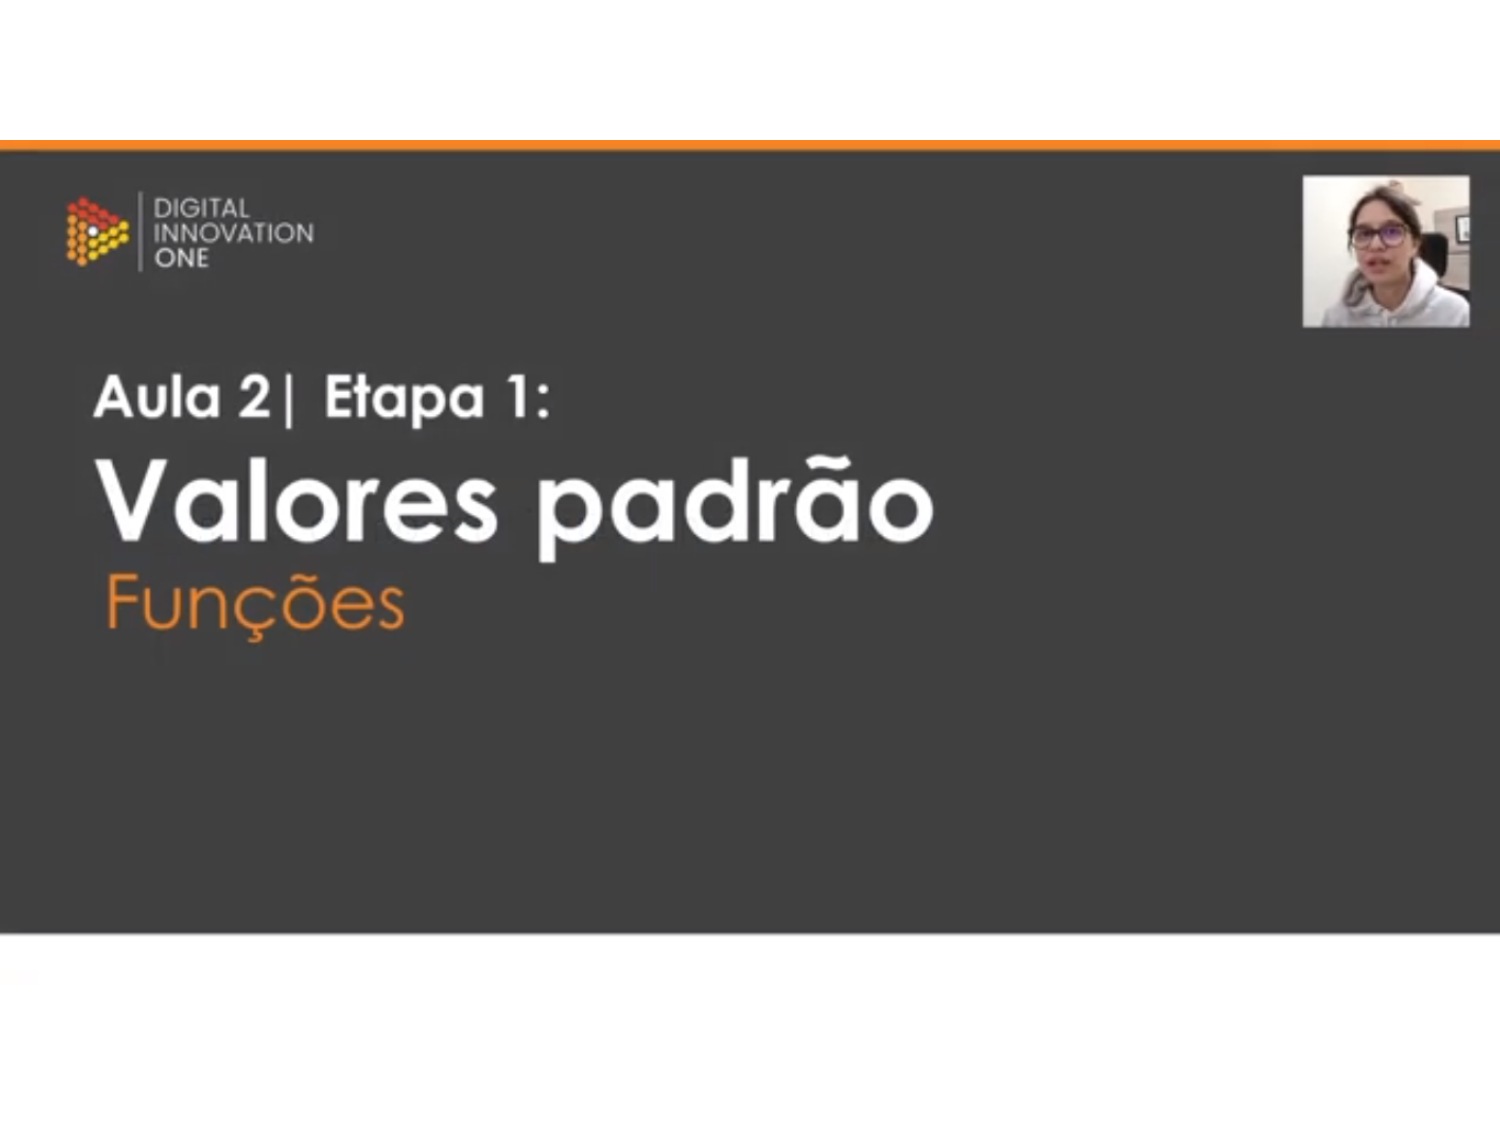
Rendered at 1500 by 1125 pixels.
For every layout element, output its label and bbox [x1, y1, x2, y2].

picture [0, 140, 1500, 985]
